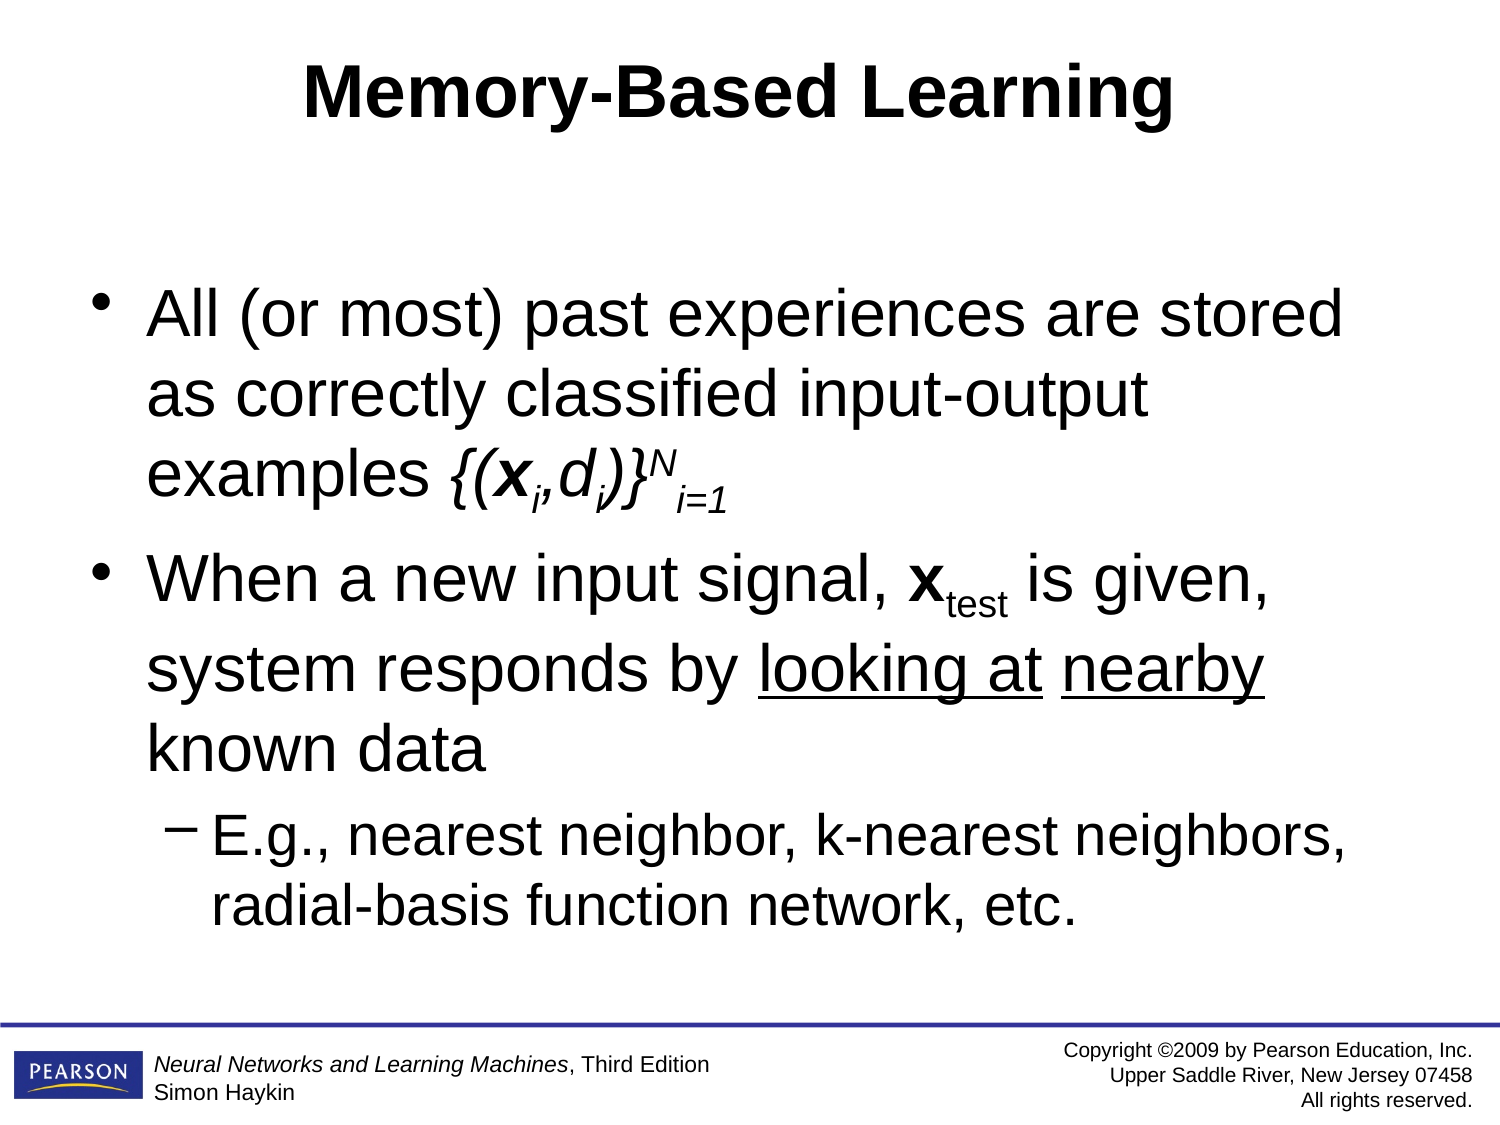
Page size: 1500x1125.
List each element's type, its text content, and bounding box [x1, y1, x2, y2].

title Memory-Based Learning [75, 50, 1425, 125]
list All (or most) past experiences are stored as correctly classified input-output examples {(xi,di)}Ni=1 When a new input signal, xtest is given, system responds by looking at nearby known data E.g., nearest neighbor, k-nearest neighbors, radial-basis function network, etc. [75, 262, 1425, 1005]
picture [12, 1049, 144, 1100]
